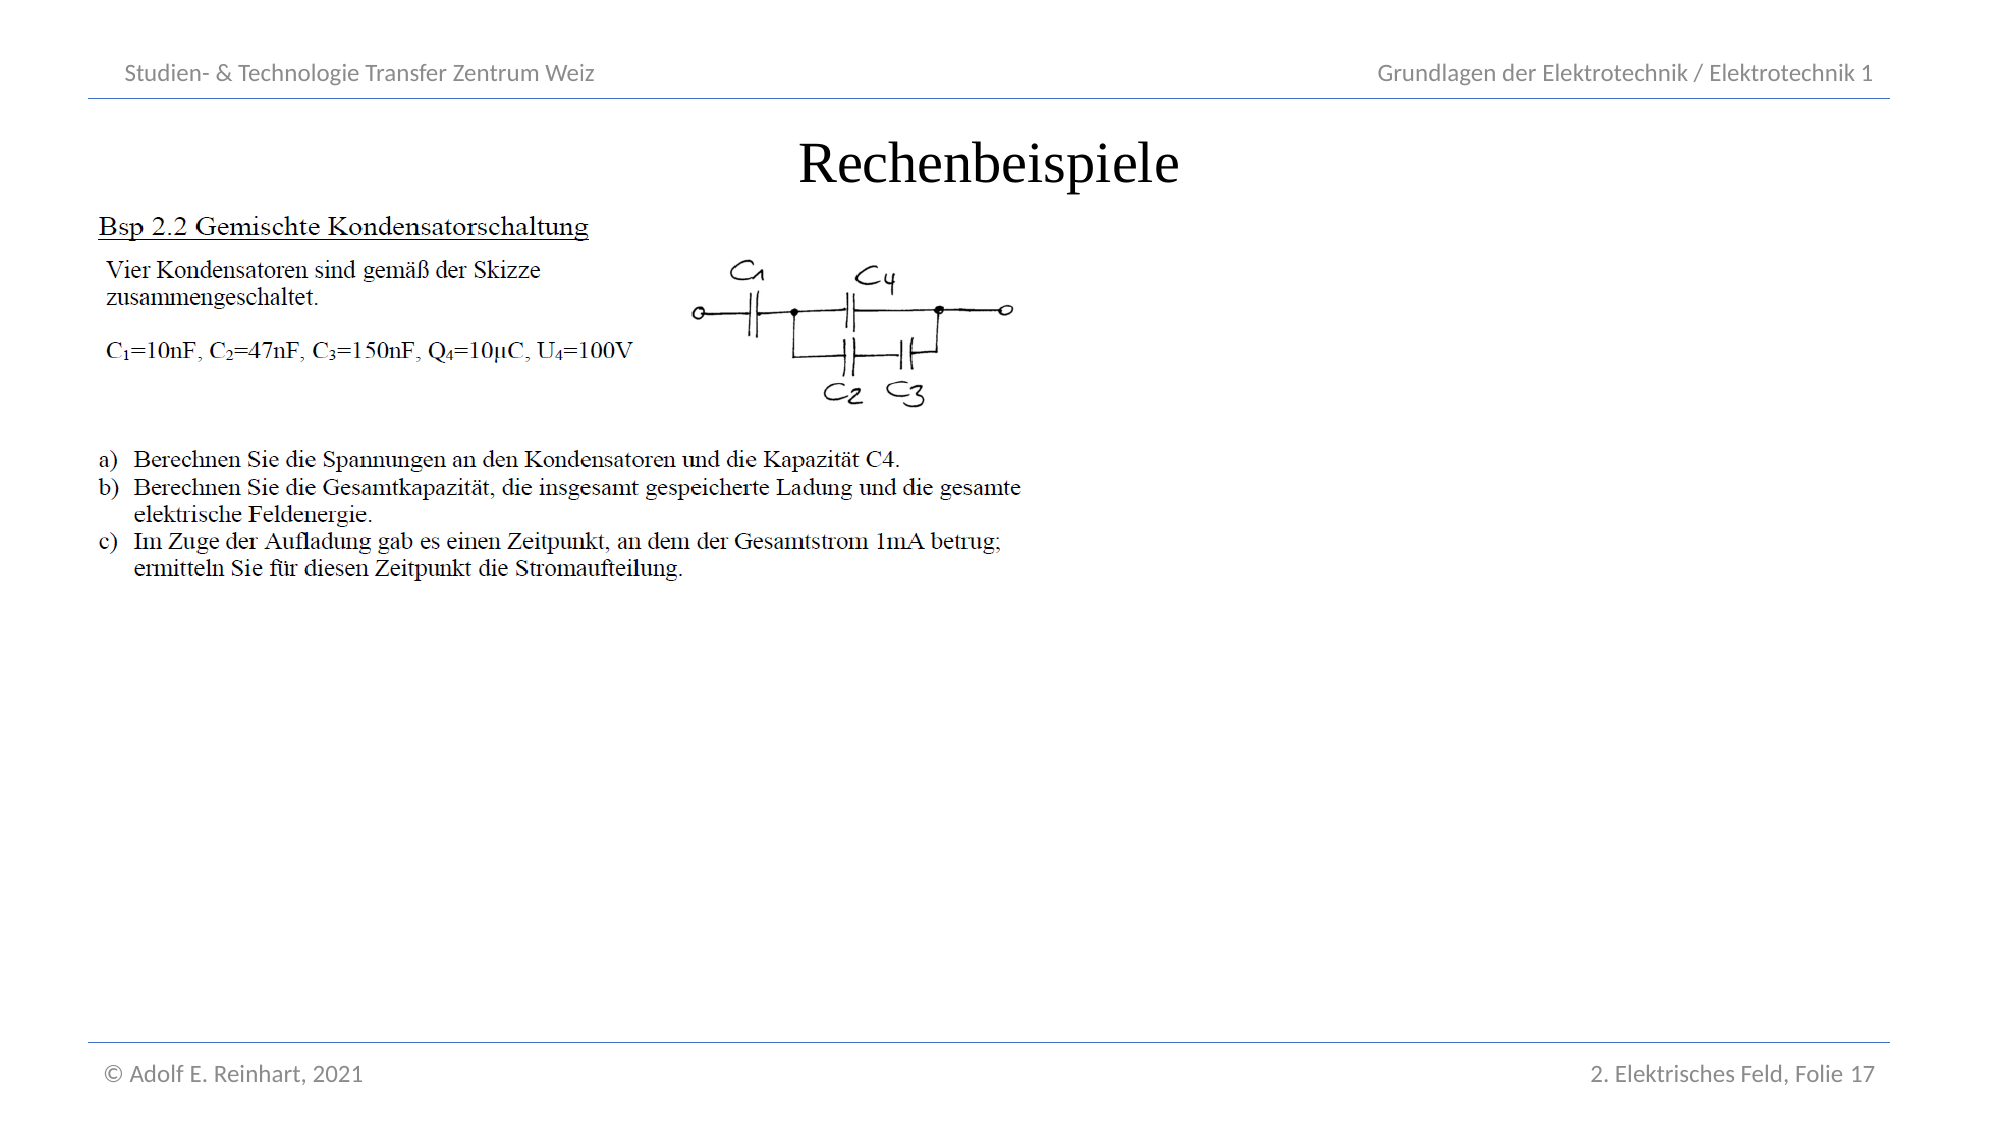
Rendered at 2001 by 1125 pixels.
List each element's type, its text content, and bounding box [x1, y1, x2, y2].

text_box Rechenbeispiele [88, 125, 1891, 205]
slide_number 2. Elektrisches Feld, Folie 17 [1374, 1043, 1891, 1103]
picture [88, 204, 1022, 588]
text_box Studien- & Technologie Transfer Zentrum Weiz Grundlagen der Elektrotechnik / Elektrotechnik 1 [109, 41, 1891, 98]
footer © Adolf E. Reinhart, 2021 [88, 1043, 1338, 1103]
